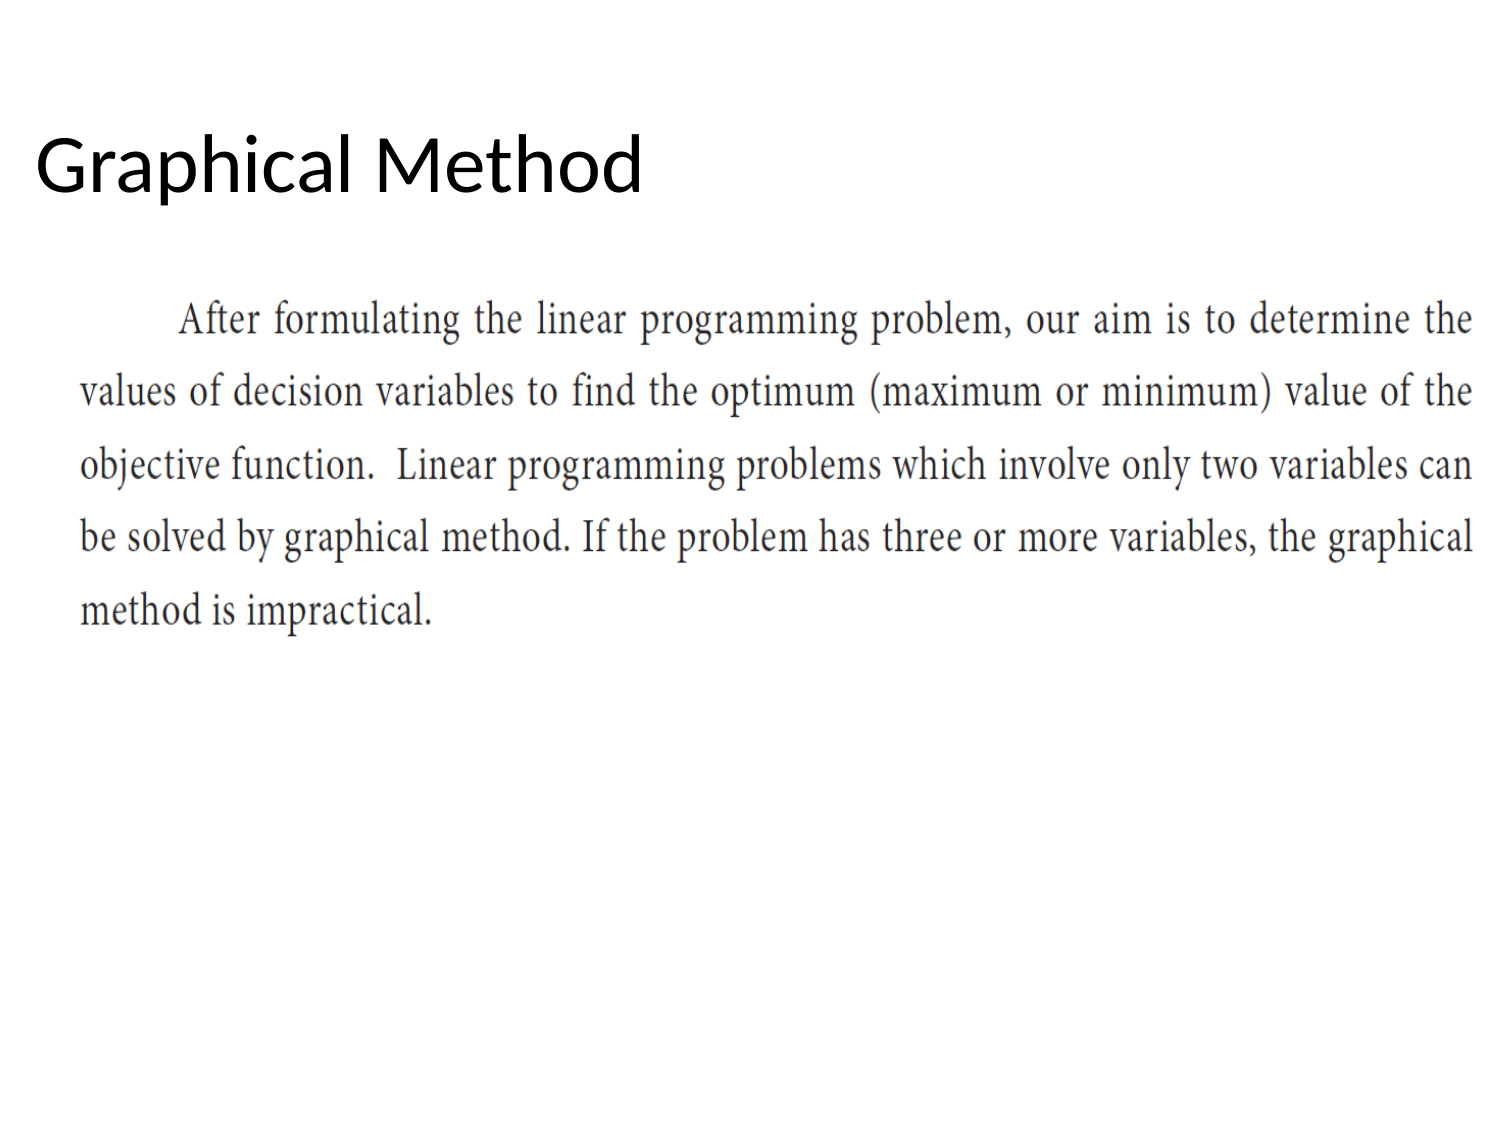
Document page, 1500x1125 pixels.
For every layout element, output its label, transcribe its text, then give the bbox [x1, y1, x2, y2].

picture [41, 278, 1489, 658]
text_box Graphical Method [20, 101, 680, 217]
